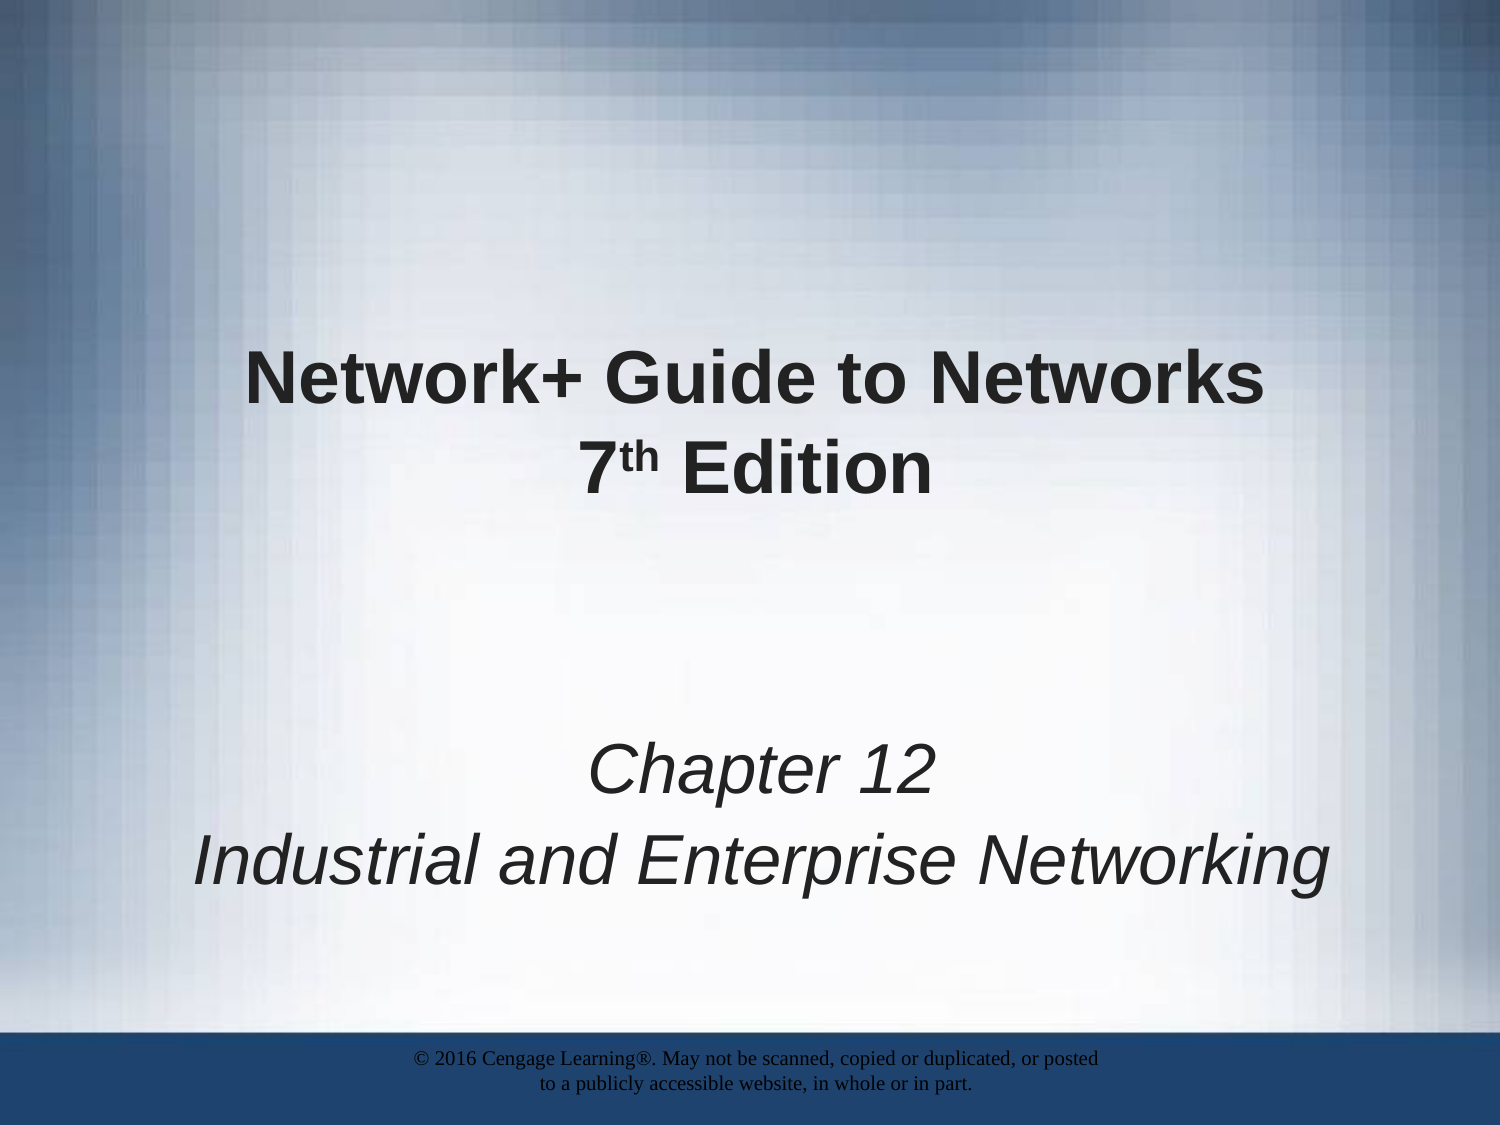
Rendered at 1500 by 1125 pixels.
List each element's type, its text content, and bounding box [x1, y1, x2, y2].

subtitle Chapter 12 Industrial and Enterprise Networking [99, 725, 1425, 963]
title Network+ Guide to Networks 7th Edition [99, 237, 1413, 600]
text_box © 2016 Cengage Learning®. May not be scanned, copied or duplicated, or posted to a publicly accessible website, in whole or in part. [393, 1037, 1119, 1103]
picture [0, 0, 1500, 1125]
